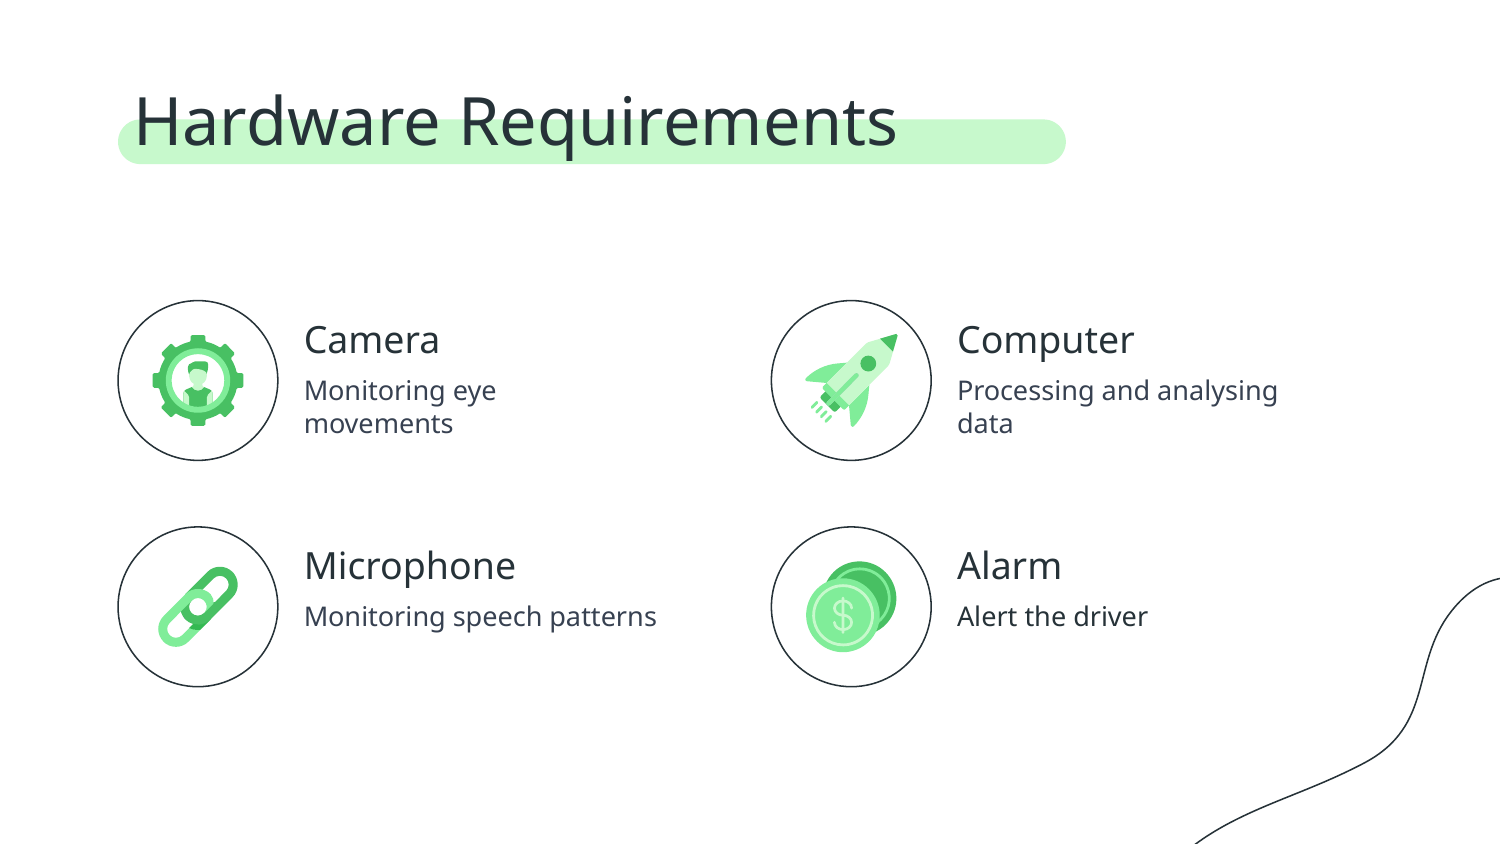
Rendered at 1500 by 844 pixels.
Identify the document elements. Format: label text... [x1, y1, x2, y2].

subtitle Monitoring speech patterns [288, 584, 689, 686]
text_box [152, 334, 244, 427]
text_box [771, 300, 932, 461]
subtitle Microphone [288, 527, 689, 584]
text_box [804, 333, 899, 428]
text_box [118, 526, 278, 687]
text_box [156, 566, 240, 648]
title Hardware Requirements [118, 63, 1382, 165]
subtitle Computer [942, 300, 1342, 358]
subtitle Processing and analysing data [942, 358, 1342, 459]
text_box [771, 526, 932, 687]
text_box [802, 561, 901, 653]
subtitle Alarm [942, 527, 1342, 584]
subtitle Camera [288, 300, 689, 362]
text_box [118, 300, 278, 461]
subtitle Monitoring eye movements [288, 358, 652, 459]
subtitle Alert the driver [942, 584, 1342, 686]
